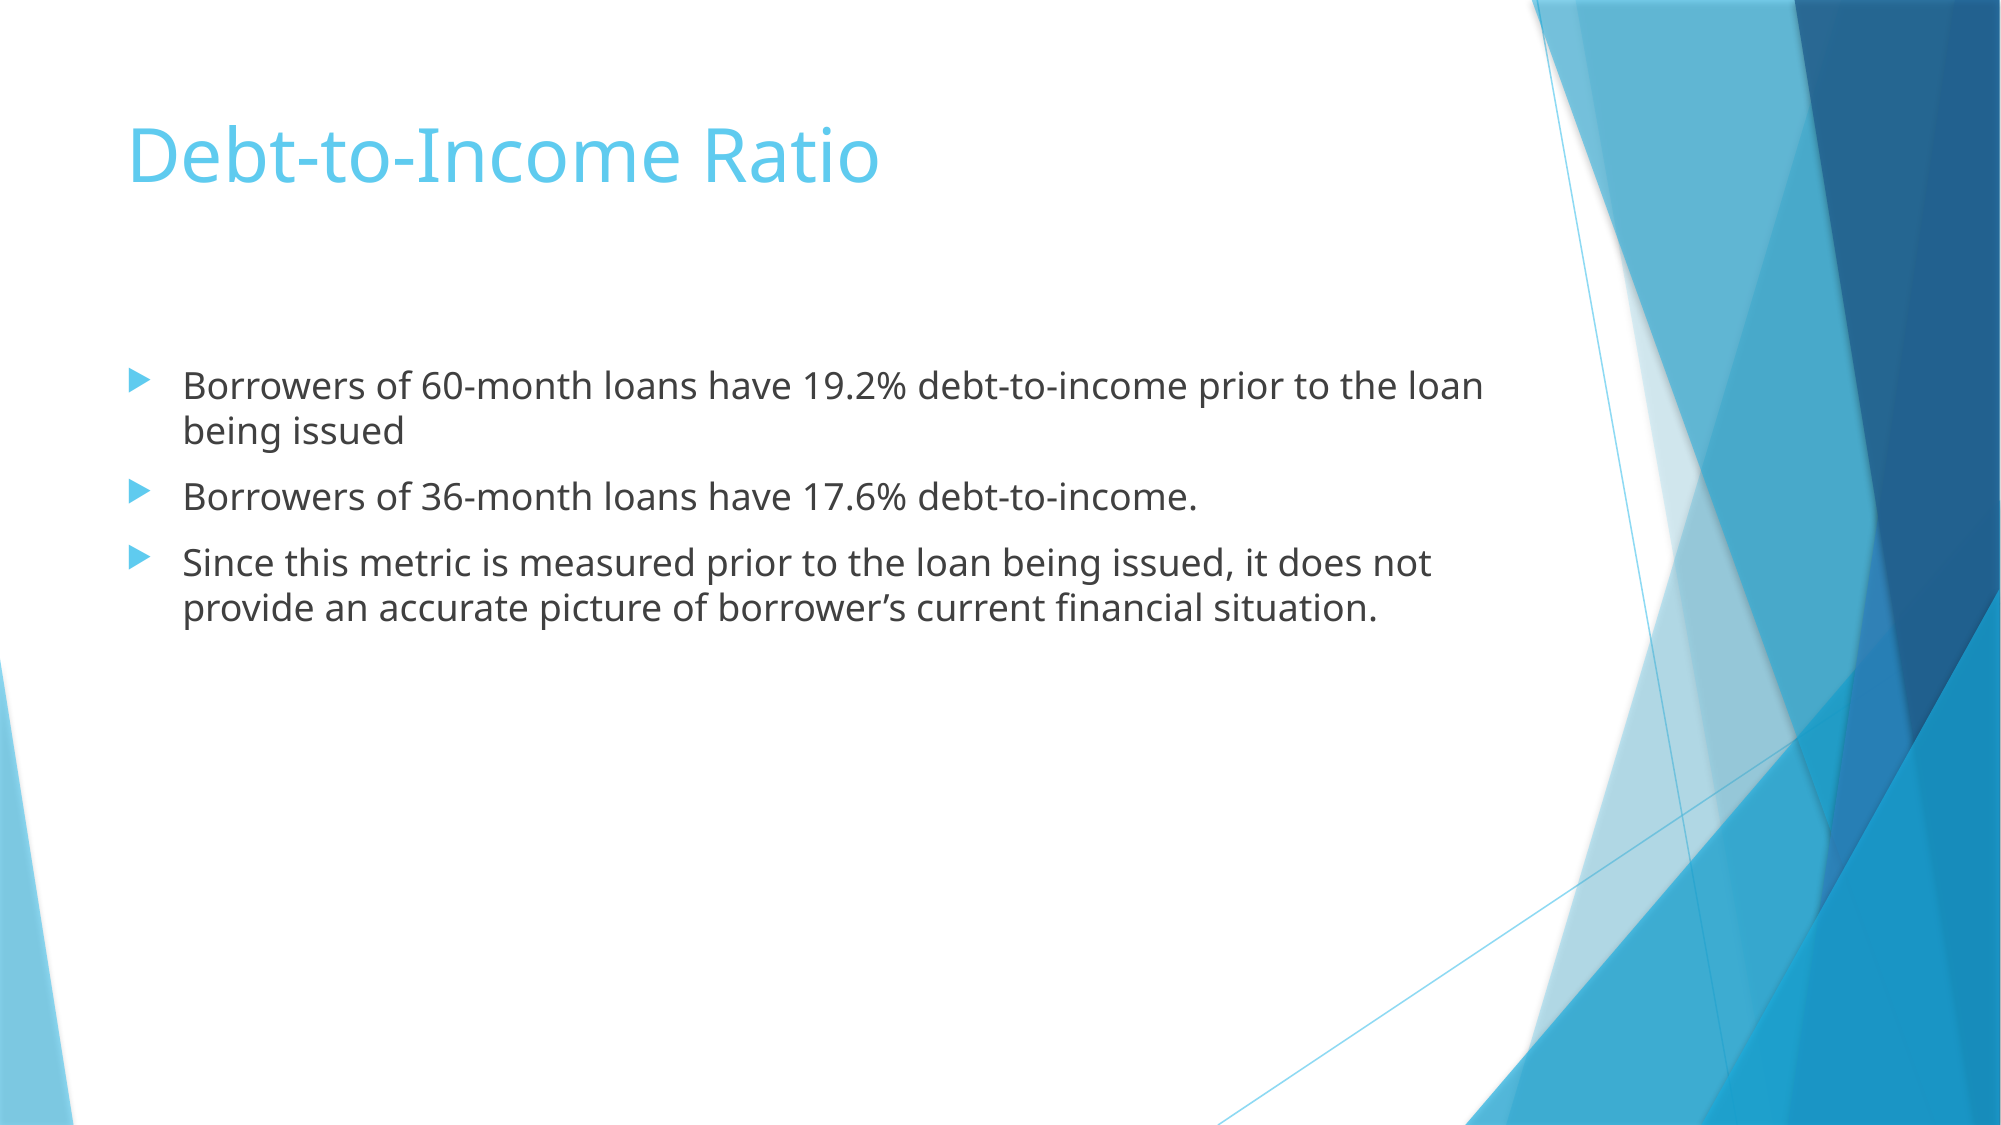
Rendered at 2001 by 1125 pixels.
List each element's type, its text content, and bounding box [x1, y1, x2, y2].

title Debt-to-Income Ratio [111, 99, 1522, 317]
list Borrowers of 60-month loans have 19.2% debt-to-income prior to the loan being issued Borrowers of 36-month loans have 17.6% debt-to-income. Since this metric is measured prior to the loan being issued, it does not provide an accurate picture of borrower’s current financial situation. [111, 354, 1522, 992]
